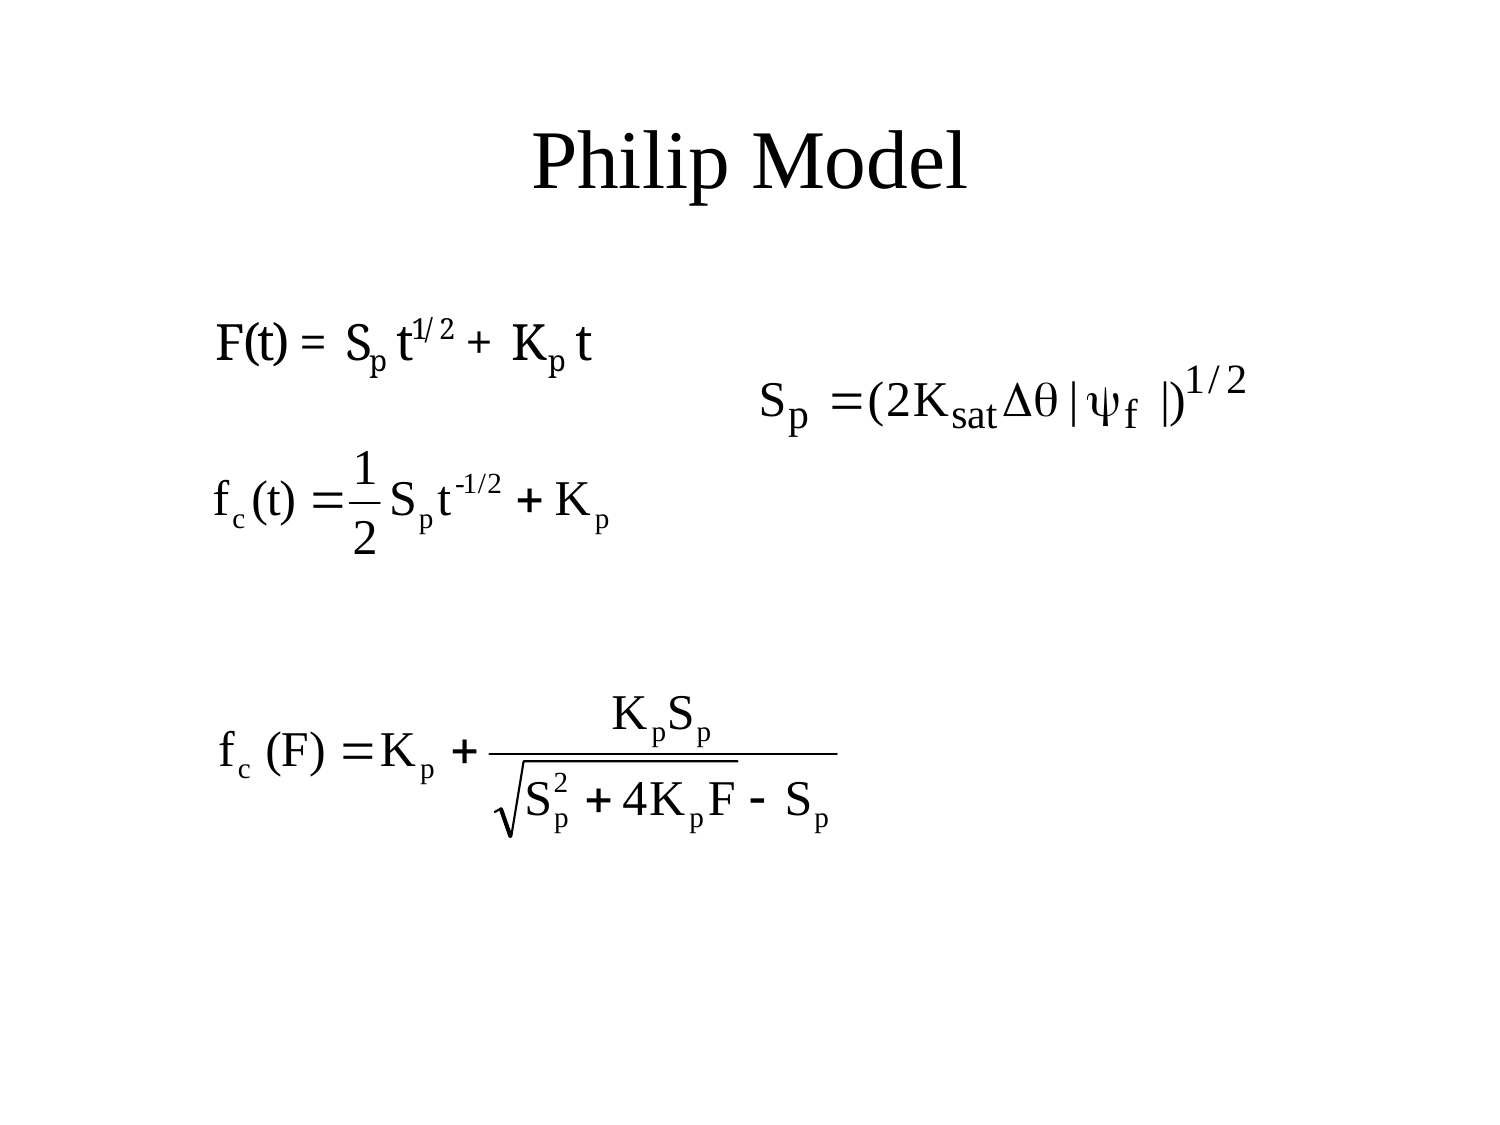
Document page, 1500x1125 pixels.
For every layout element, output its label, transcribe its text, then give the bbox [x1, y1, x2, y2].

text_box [206, 436, 636, 566]
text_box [753, 353, 1258, 450]
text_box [211, 678, 850, 850]
title Philip Model [112, 96, 1388, 214]
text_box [215, 317, 719, 433]
